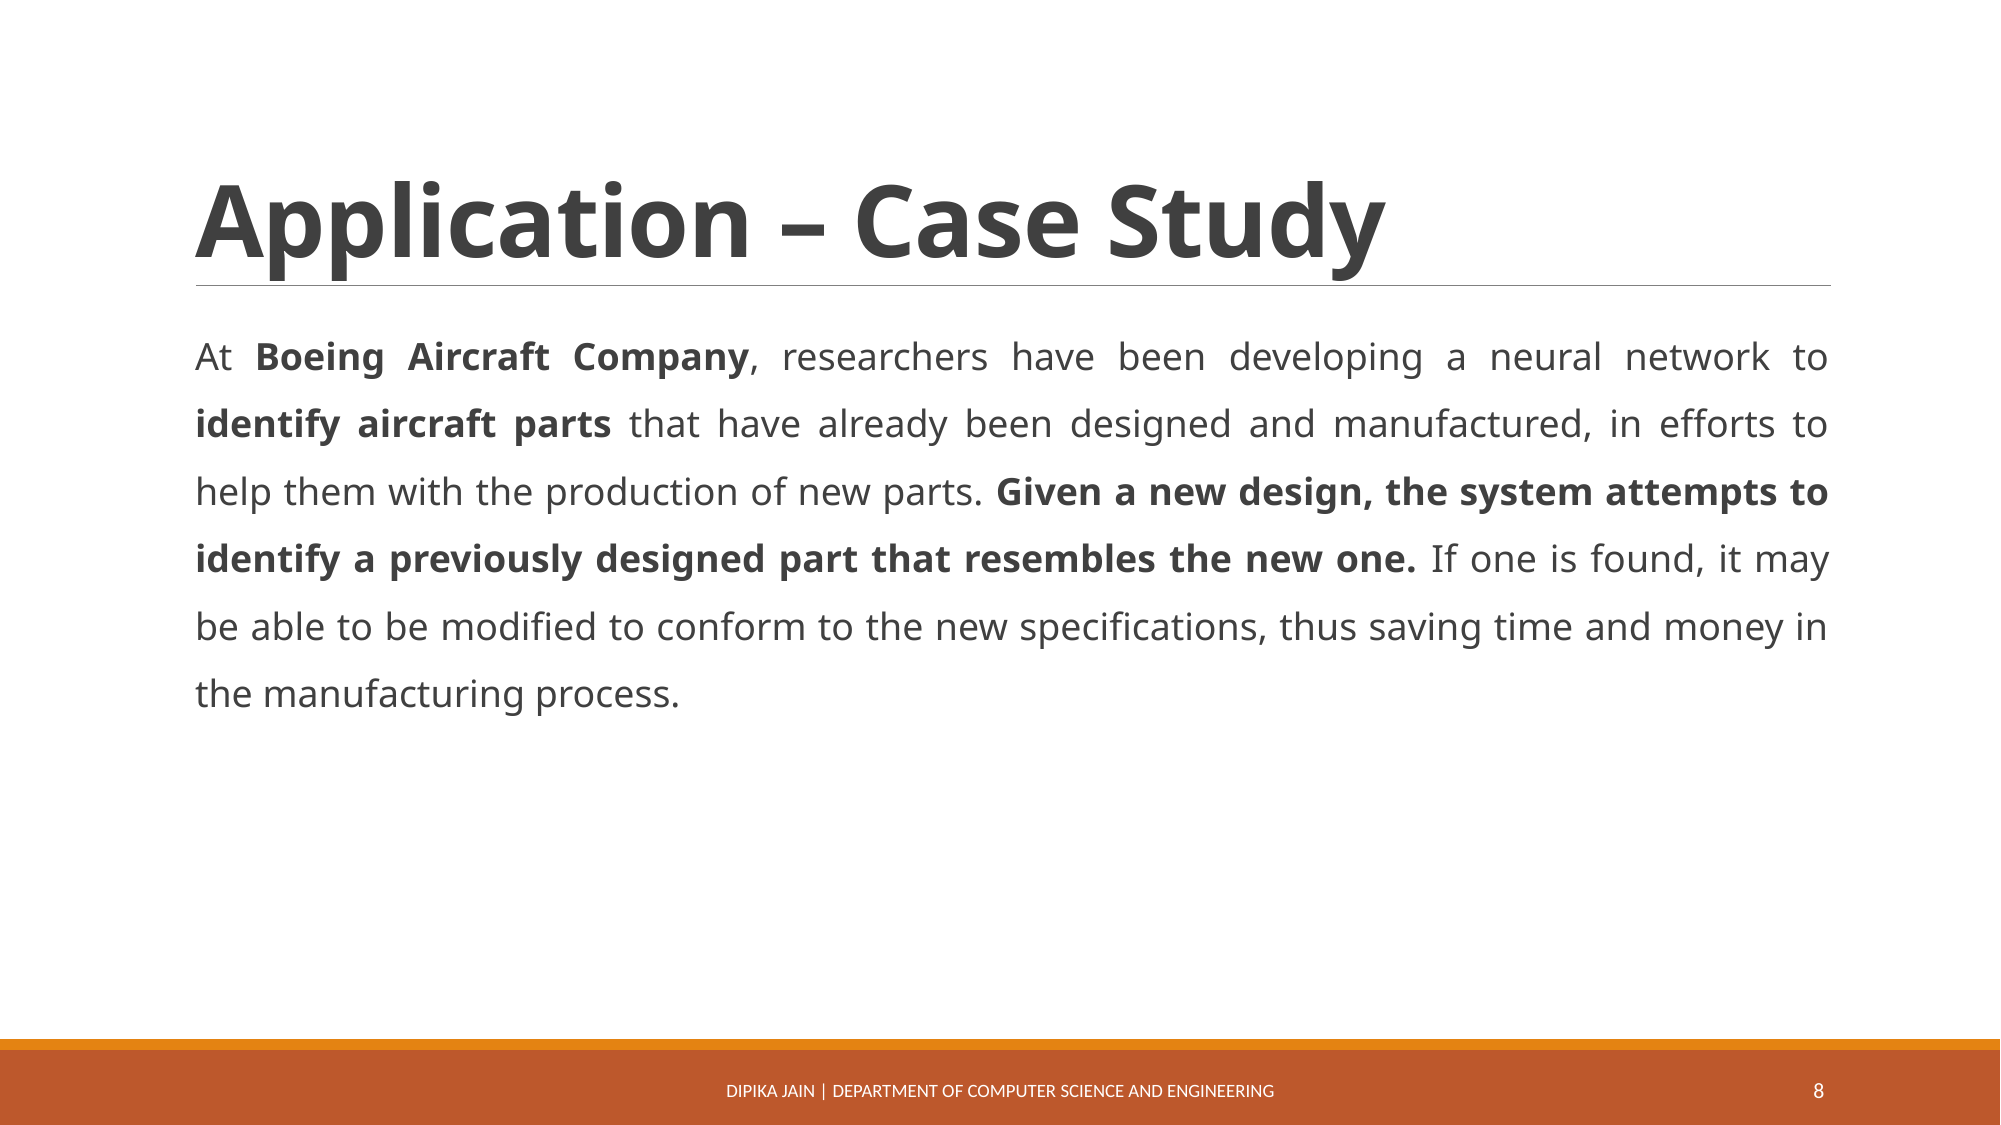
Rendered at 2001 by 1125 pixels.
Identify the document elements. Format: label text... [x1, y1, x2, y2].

title Application – Case Study [180, 47, 1830, 285]
footer Dipika Jain | Department of Computer Science and Engineering [604, 1059, 1396, 1120]
list At Boeing Aircraft Company, researchers have been developing a neural network to identify aircraft parts that have already been designed and manufactured, in efforts to help them with the production of new parts. Given a new design, the system attempts to identify a previously designed part that resembles the new one. If one is found, it may be able to be modified to conform to the new specifications, thus saving time and money in the manufacturing process. [180, 302, 1830, 963]
slide_number 8 [1624, 1059, 1840, 1120]
